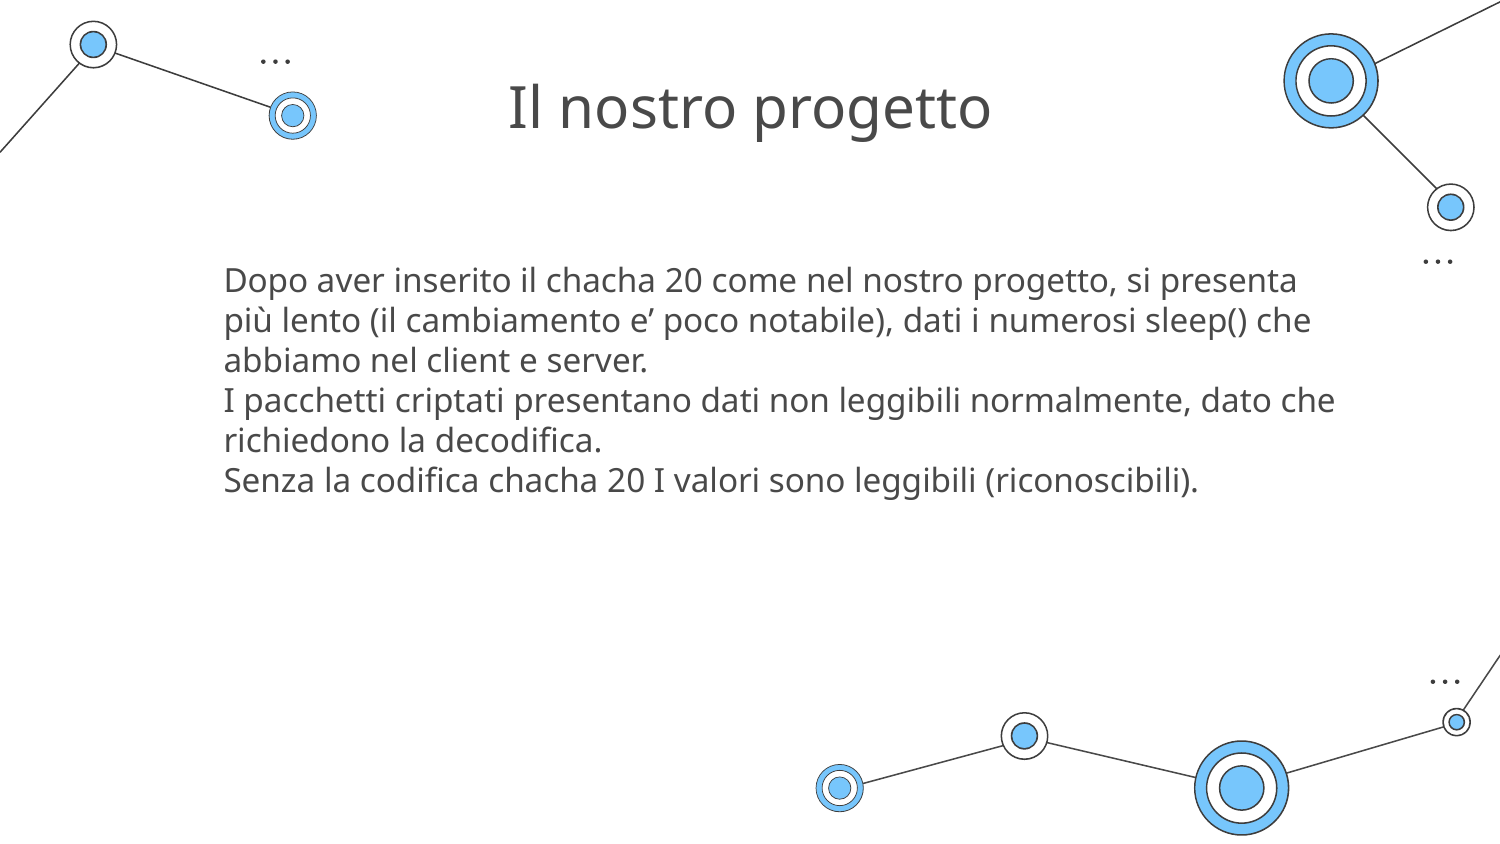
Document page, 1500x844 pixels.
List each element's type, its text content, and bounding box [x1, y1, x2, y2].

title Il nostro progetto [208, 55, 1293, 146]
subtitle Dopo aver inserito il chacha 20 come nel nostro progetto, si presenta più lento (il cambiamento e’ poco notabile), dati i numerosi sleep() che abbiamo nel client e server. I pacchetti criptati presentano dati non leggibili normalmente, dato che richiedono la decodifica. Senza la codifica chacha 20 I valori sono leggibili (riconoscibili). [208, 244, 1354, 486]
